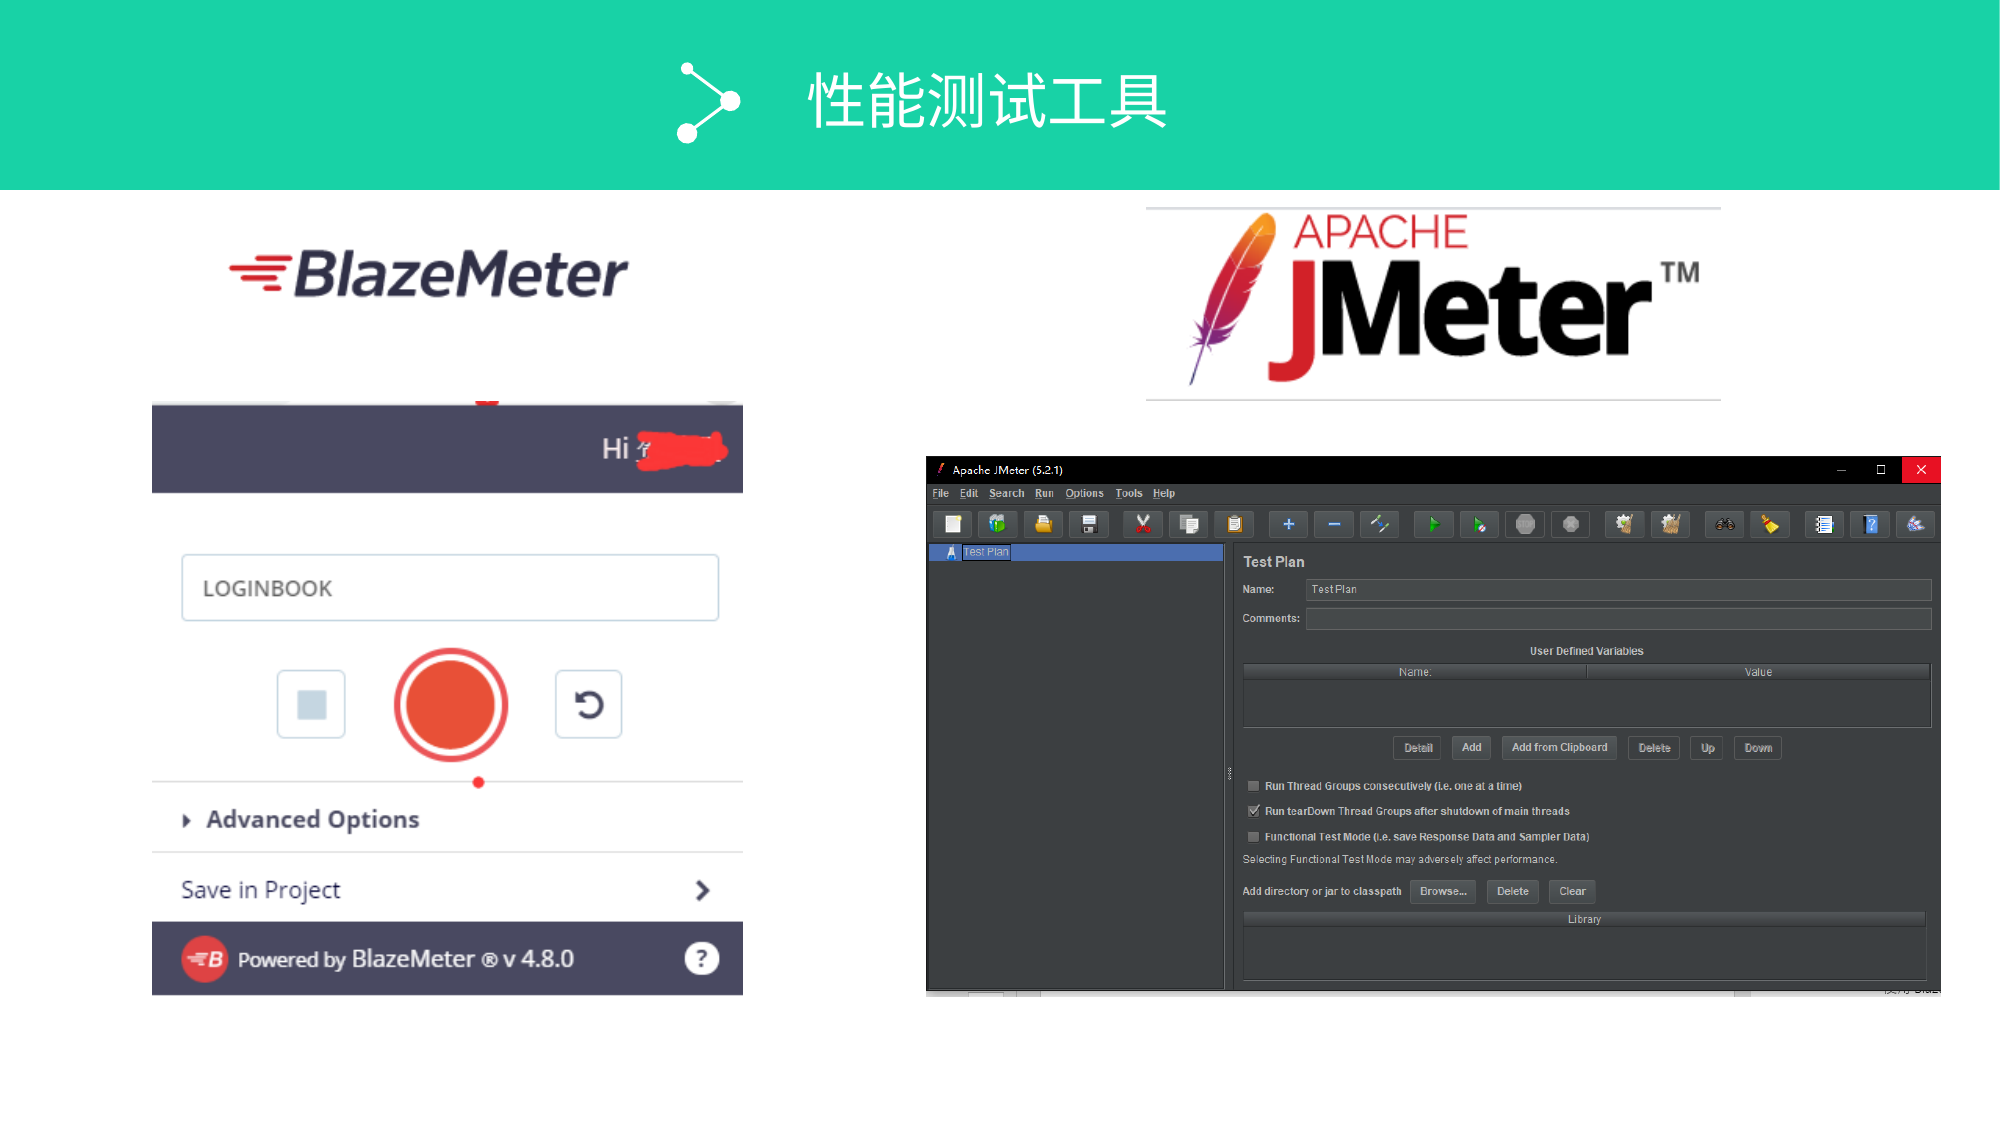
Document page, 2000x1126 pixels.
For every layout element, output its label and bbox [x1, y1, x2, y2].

picture [1146, 207, 1721, 402]
picture [926, 456, 1941, 997]
picture [172, 228, 650, 337]
text_box [0, 0, 2000, 190]
picture [152, 401, 743, 997]
